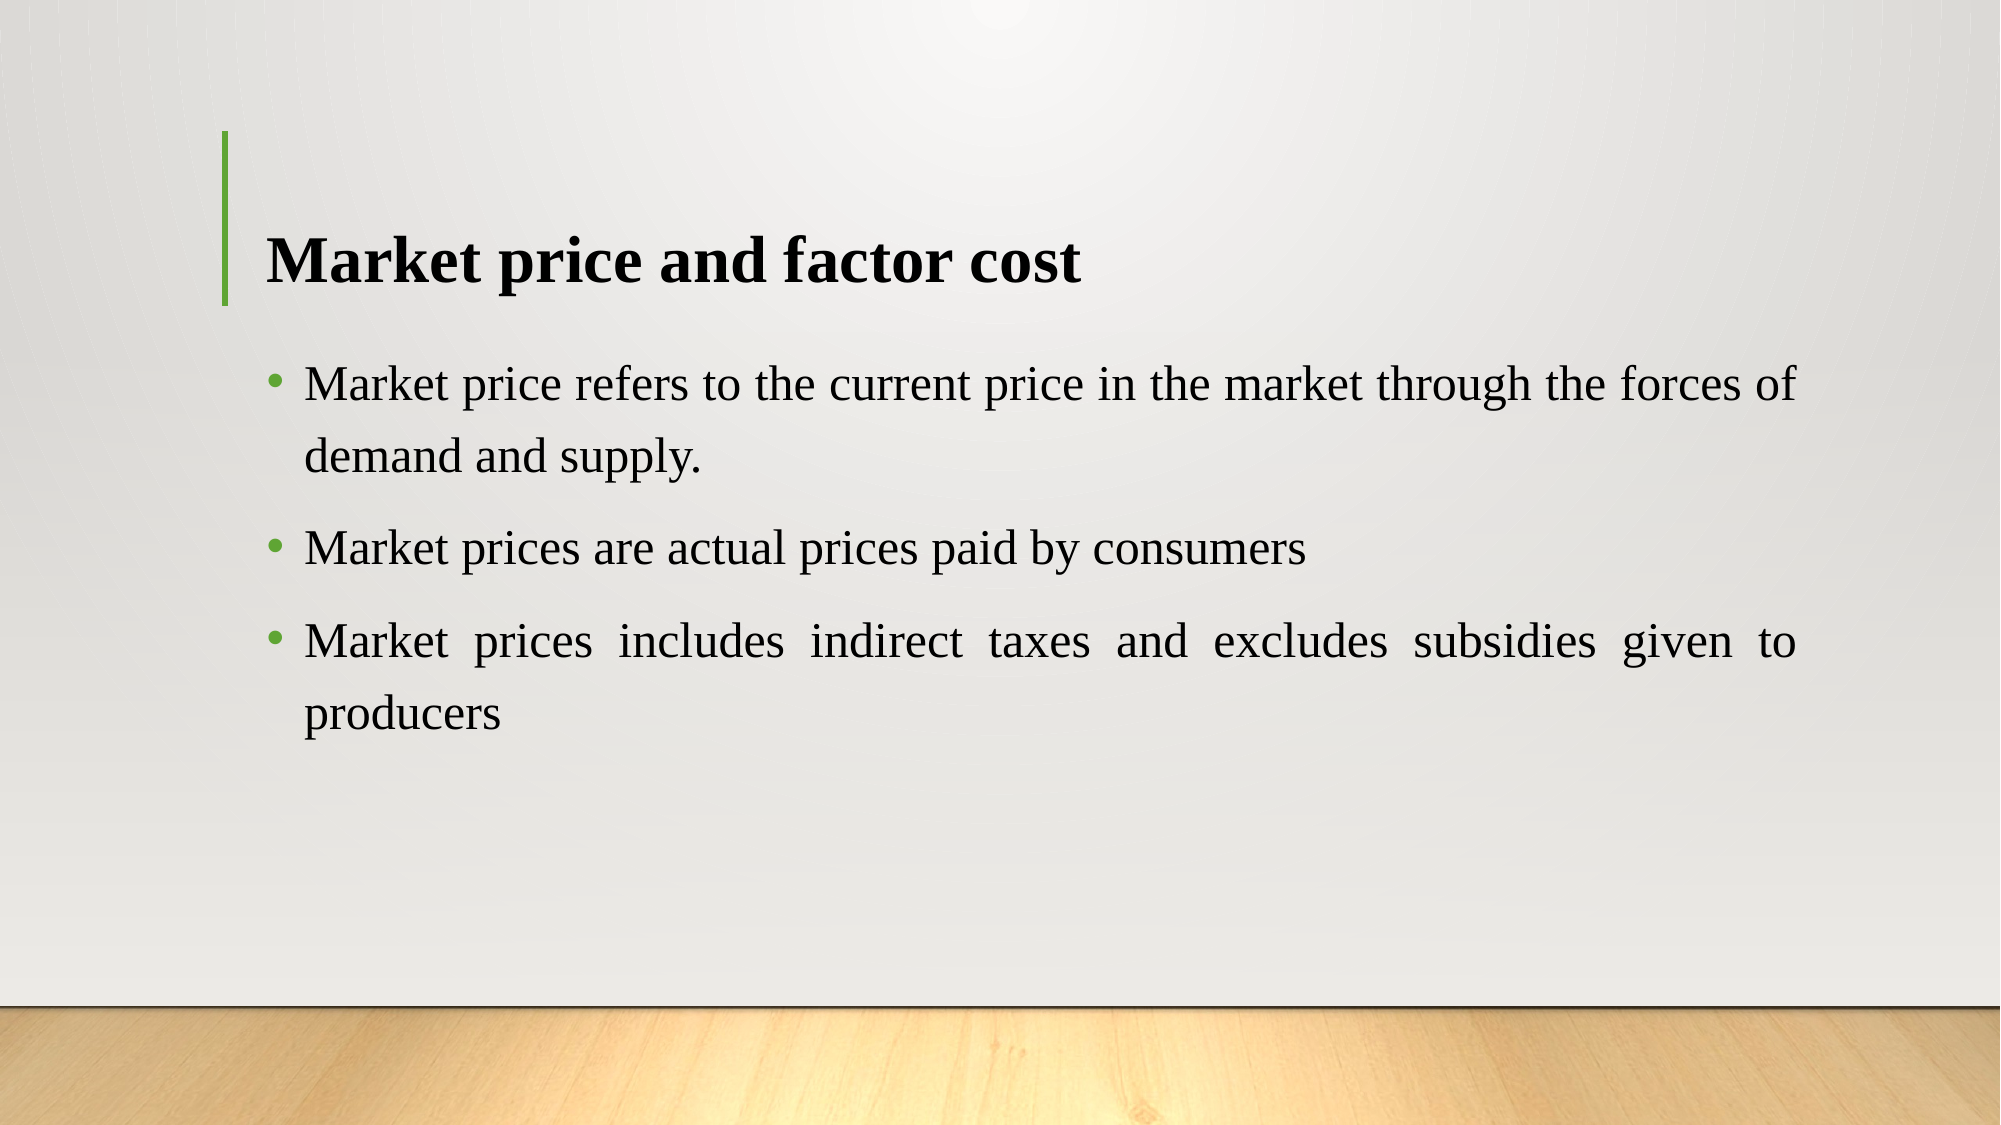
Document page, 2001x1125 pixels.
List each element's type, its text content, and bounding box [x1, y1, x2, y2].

picture [0, 1006, 2000, 1125]
list Market price refers to the current price in the market through the forces of demand and supply. Market prices are actual prices paid by consumers Market prices includes indirect taxes and excludes subsidies given to producers [251, 330, 1814, 897]
title Market price and factor cost [251, 131, 1814, 305]
